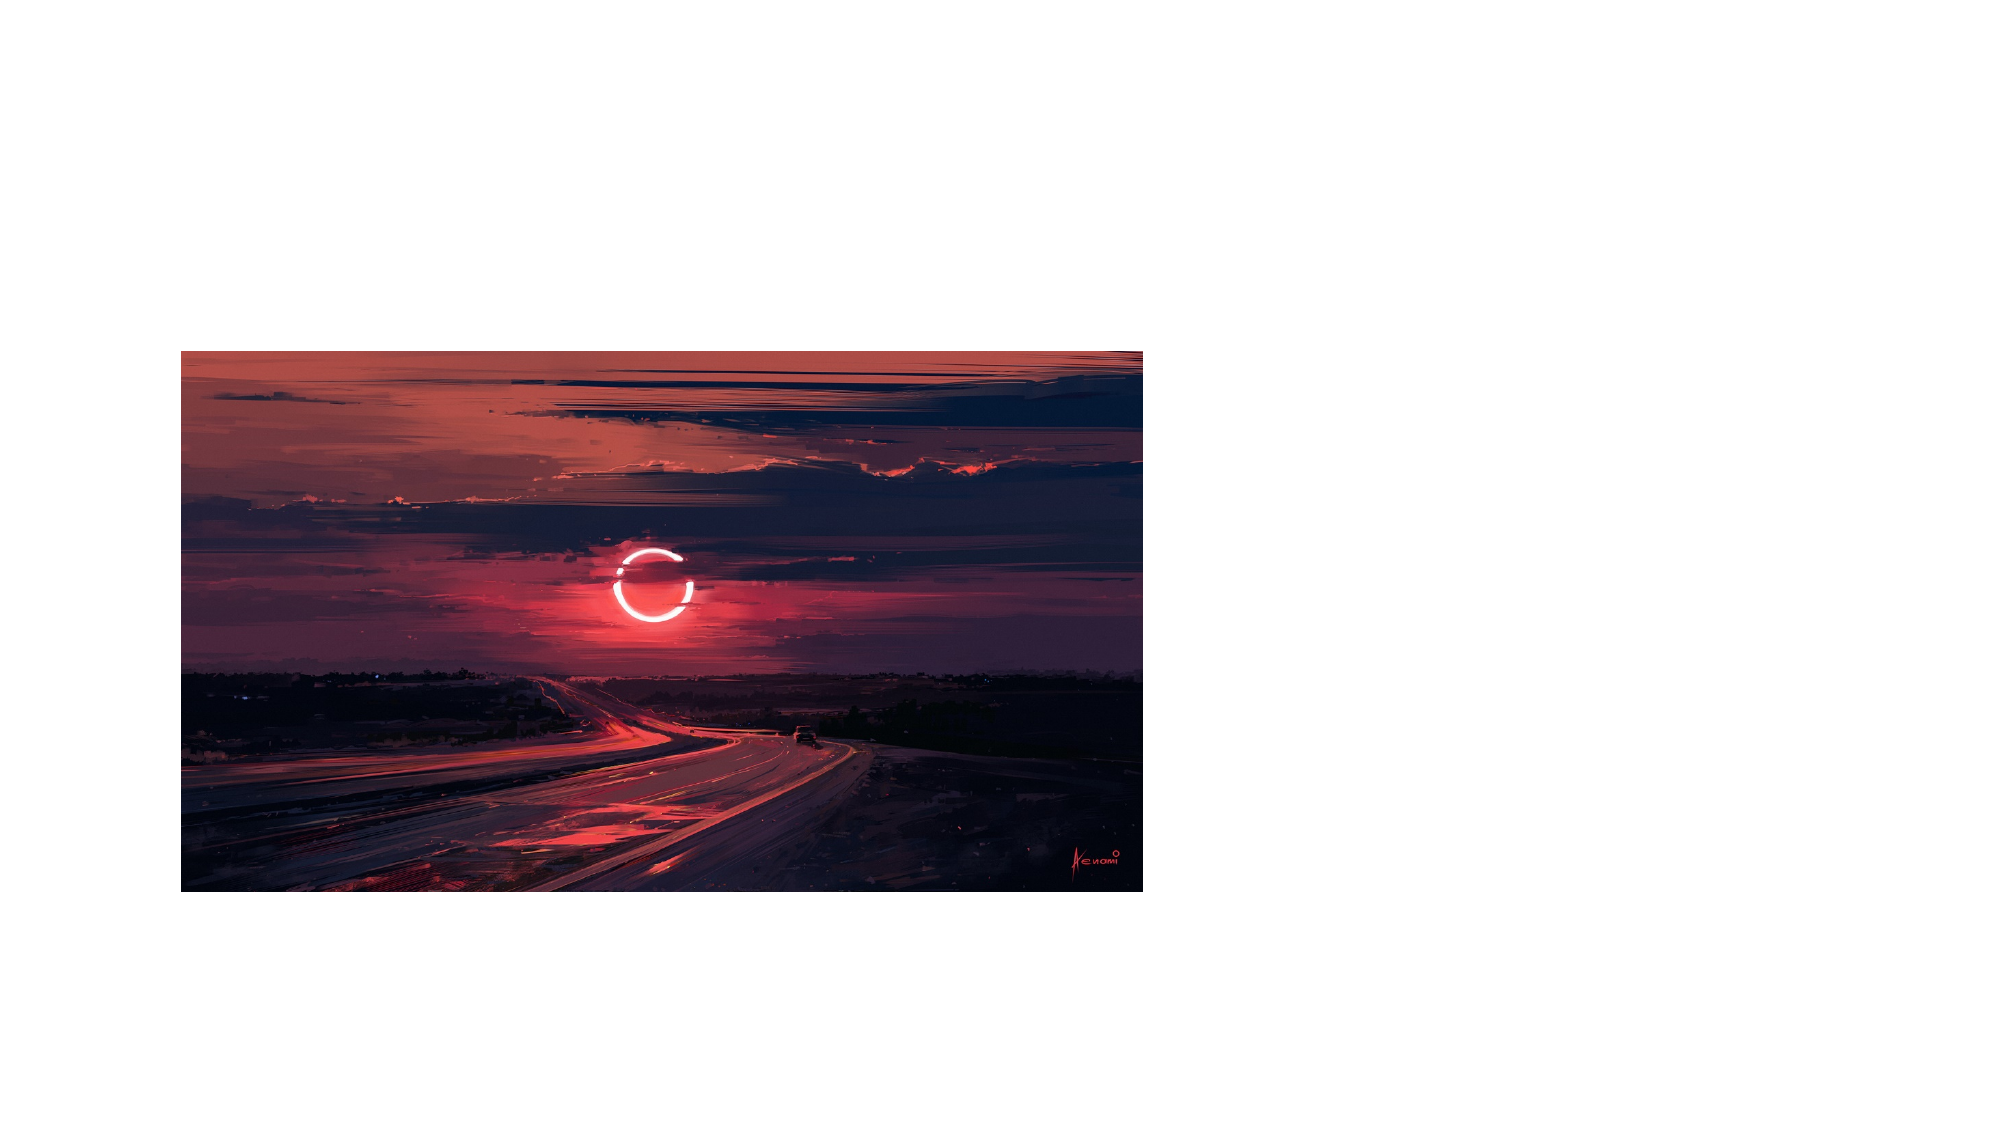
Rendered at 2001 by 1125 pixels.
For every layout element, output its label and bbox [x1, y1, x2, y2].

list [180, 350, 1143, 893]
